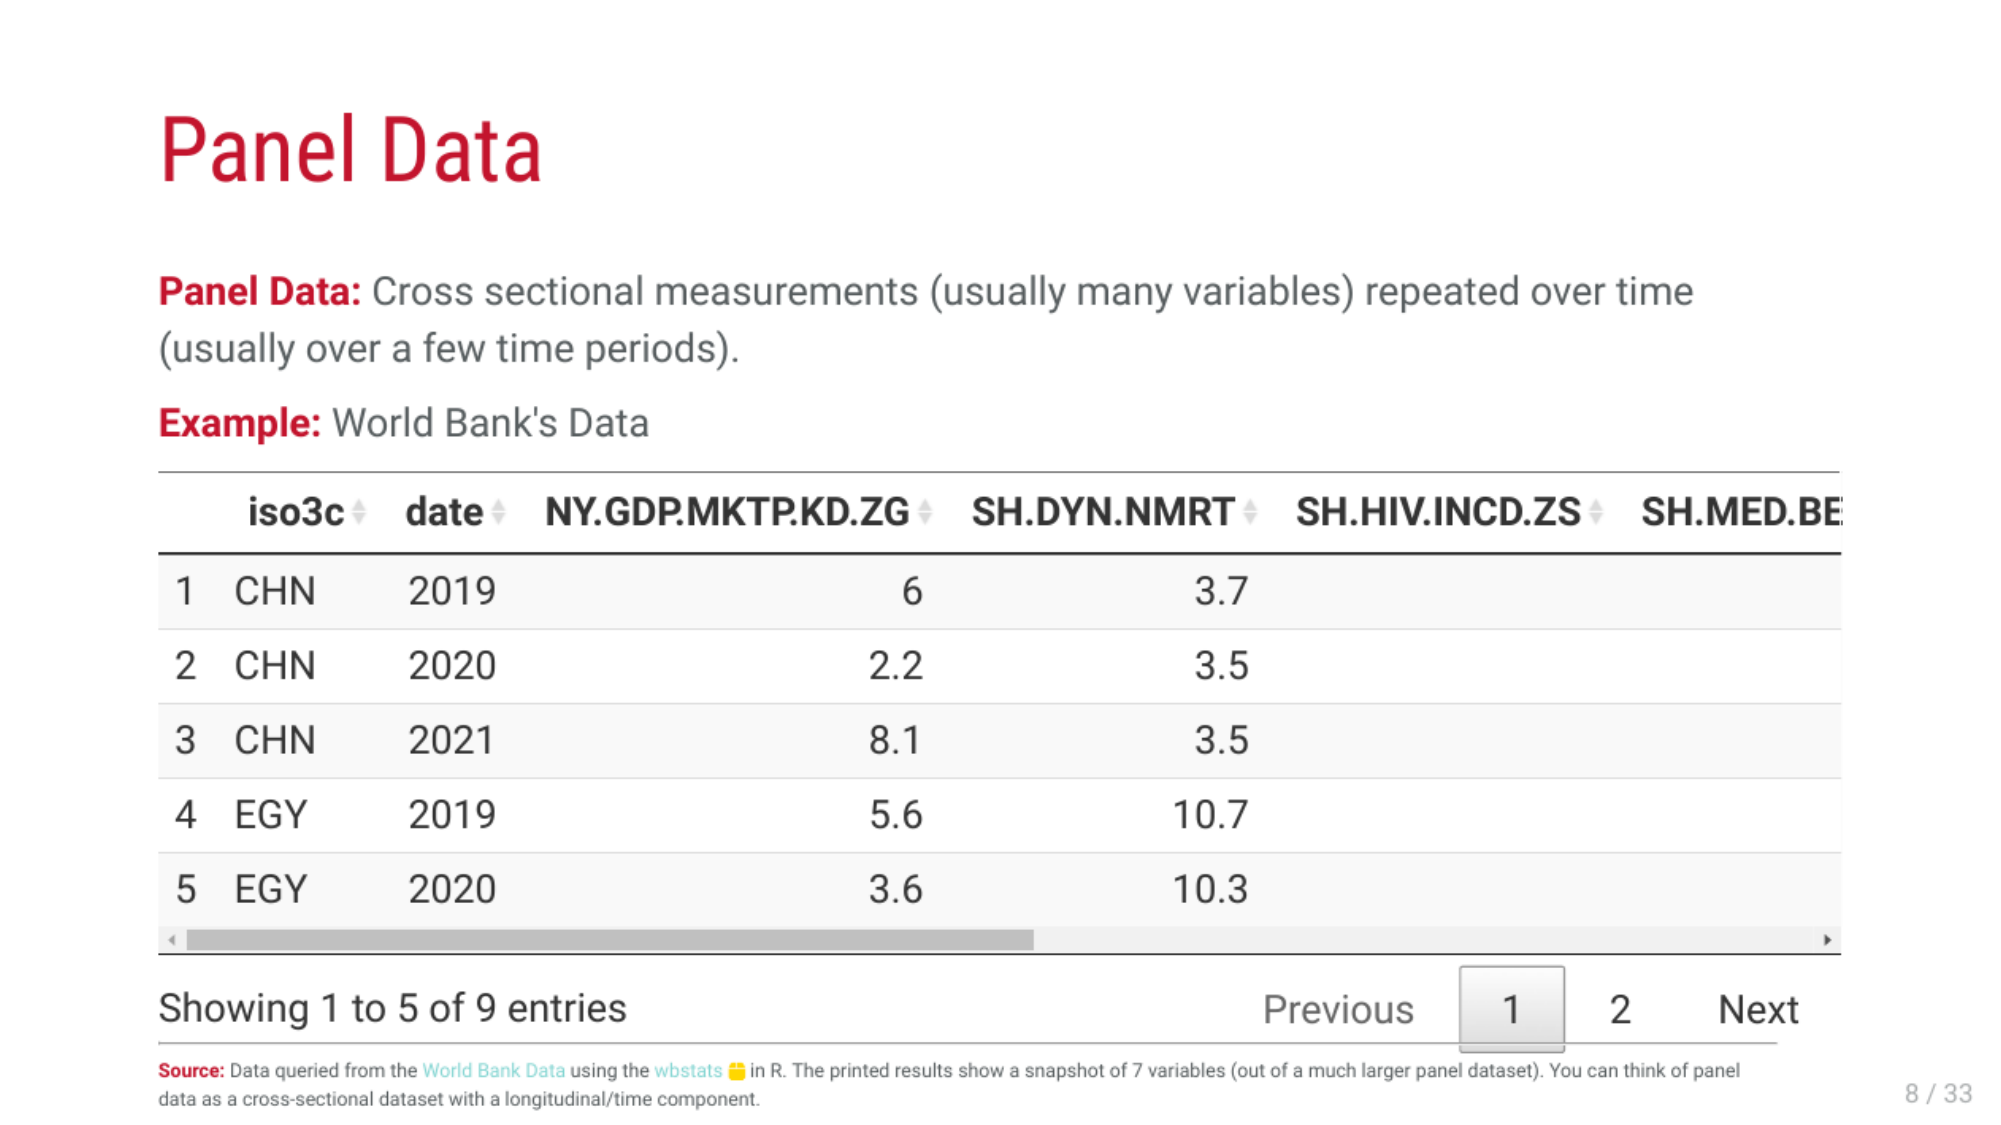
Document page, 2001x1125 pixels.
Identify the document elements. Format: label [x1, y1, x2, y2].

list [0, 0, 2000, 1125]
